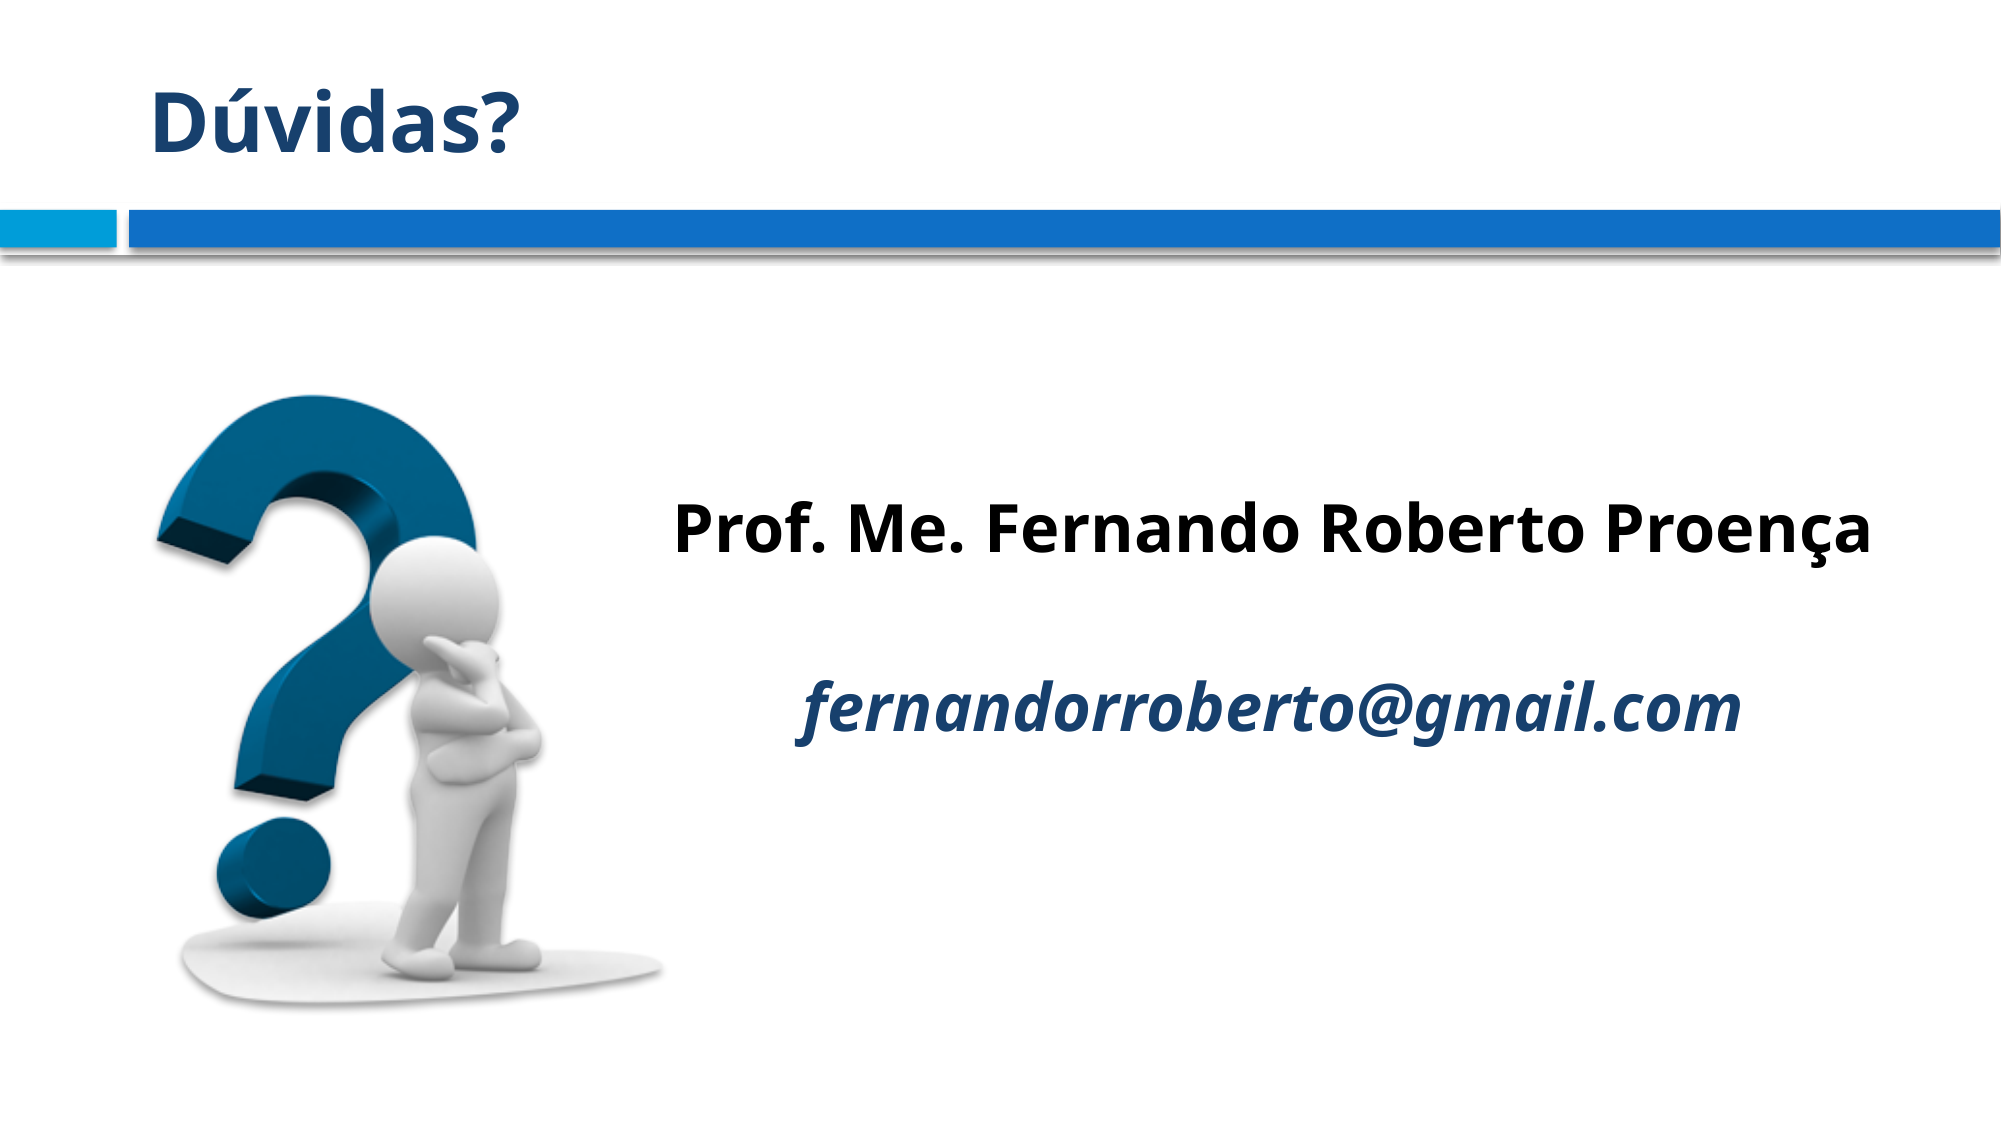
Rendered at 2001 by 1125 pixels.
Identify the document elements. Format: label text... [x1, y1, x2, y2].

slide_number [0, 208, 117, 249]
title Dúvidas? [133, 37, 1917, 200]
text_box Prof. Me. Fernando Roberto Proença fernandorroberto@gmail.com [633, 309, 1914, 1047]
picture [128, 364, 670, 1024]
